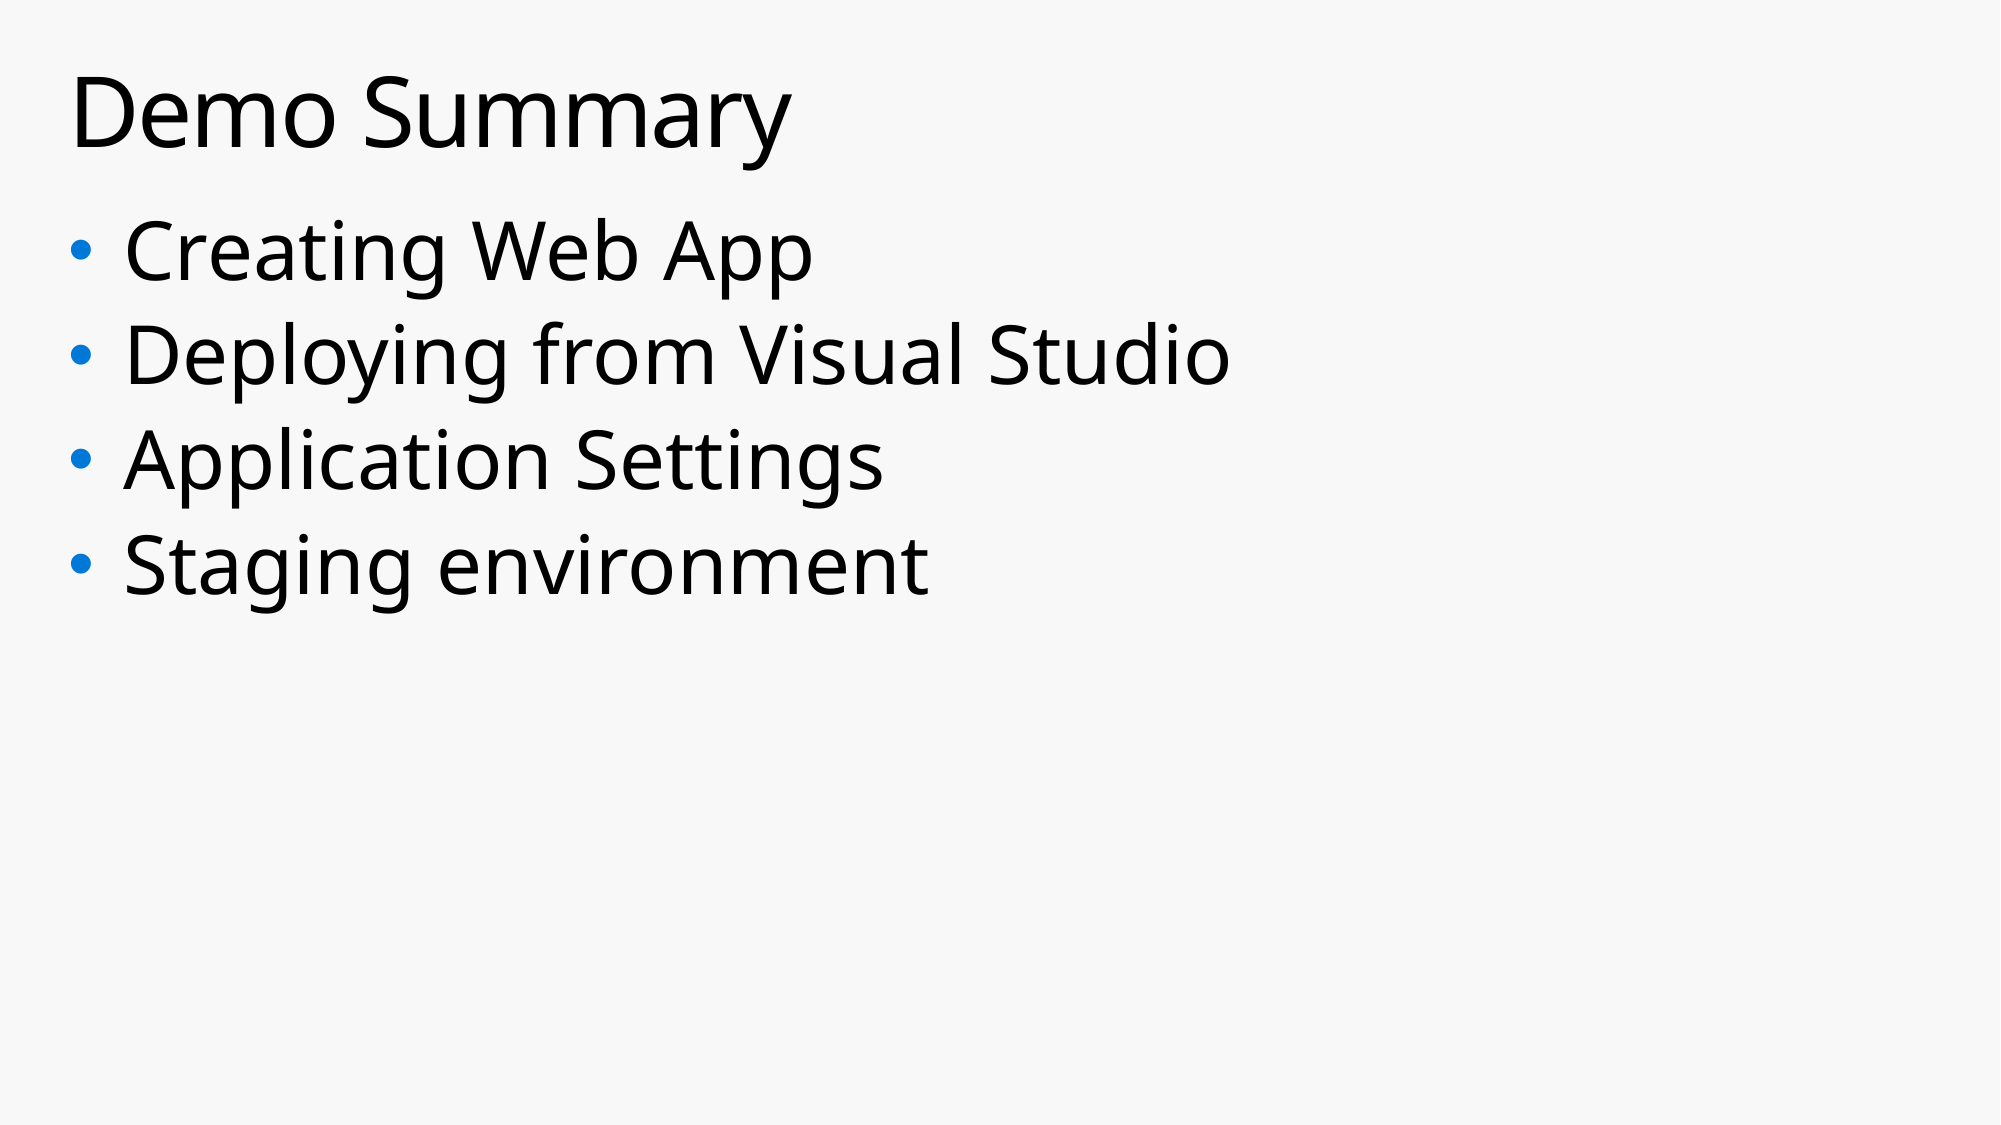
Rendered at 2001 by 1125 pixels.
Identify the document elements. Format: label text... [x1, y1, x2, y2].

list Creating Web App Deploying from Visual Studio Application Settings Staging environment [44, 196, 1956, 641]
title Demo Summary [44, 47, 1957, 196]
